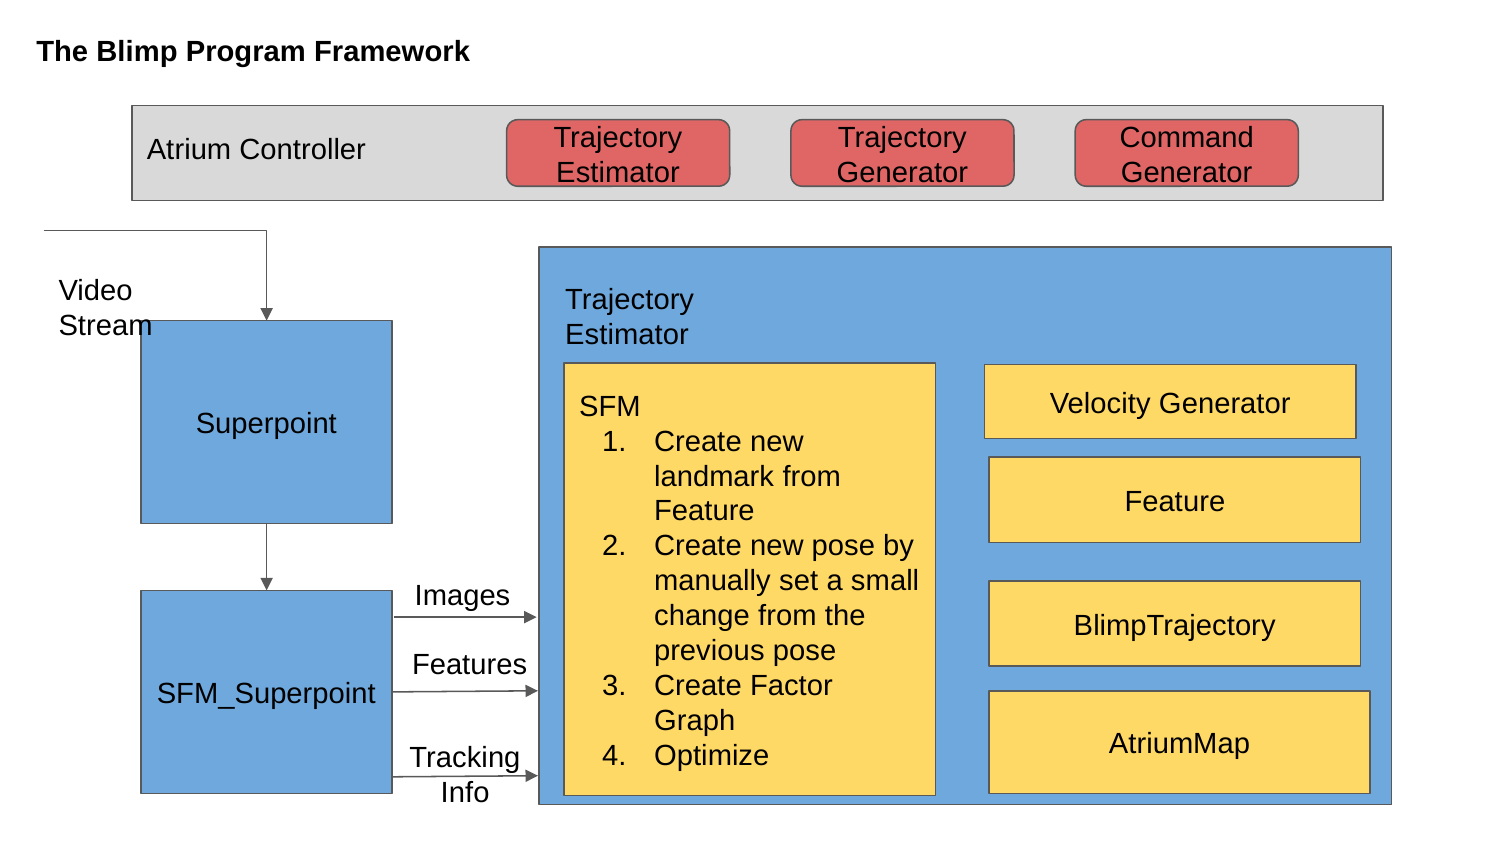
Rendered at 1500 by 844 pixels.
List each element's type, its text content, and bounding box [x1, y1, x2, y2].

text_box Trajectory Generator [790, 119, 1015, 187]
text_box Trajectory Estimator [550, 265, 842, 343]
text_box AtriumMap [989, 690, 1371, 794]
text_box Velocity Generator [984, 364, 1357, 439]
text_box SFM Create new landmark from Feature Create new pose by manually set a small change from the previous pose Create Factor Graph Optimize [564, 362, 936, 796]
text_box Atrium Controller [131, 115, 407, 160]
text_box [43, 230, 267, 321]
text_box The Blimp Program Framework [21, 17, 888, 85]
text_box [131, 105, 1383, 201]
text_box Features [397, 630, 543, 678]
text_box Command Generator [1075, 119, 1299, 187]
text_box Trajectory Estimator [506, 119, 730, 187]
text_box BlimpTrajectory [989, 580, 1361, 667]
text_box Superpoint [140, 320, 393, 524]
text_box Feature [989, 456, 1361, 543]
text_box SFM_Superpoint [140, 590, 393, 794]
text_box [538, 246, 1392, 805]
text_box Tracking Info [392, 723, 538, 772]
text_box Images [399, 561, 537, 610]
